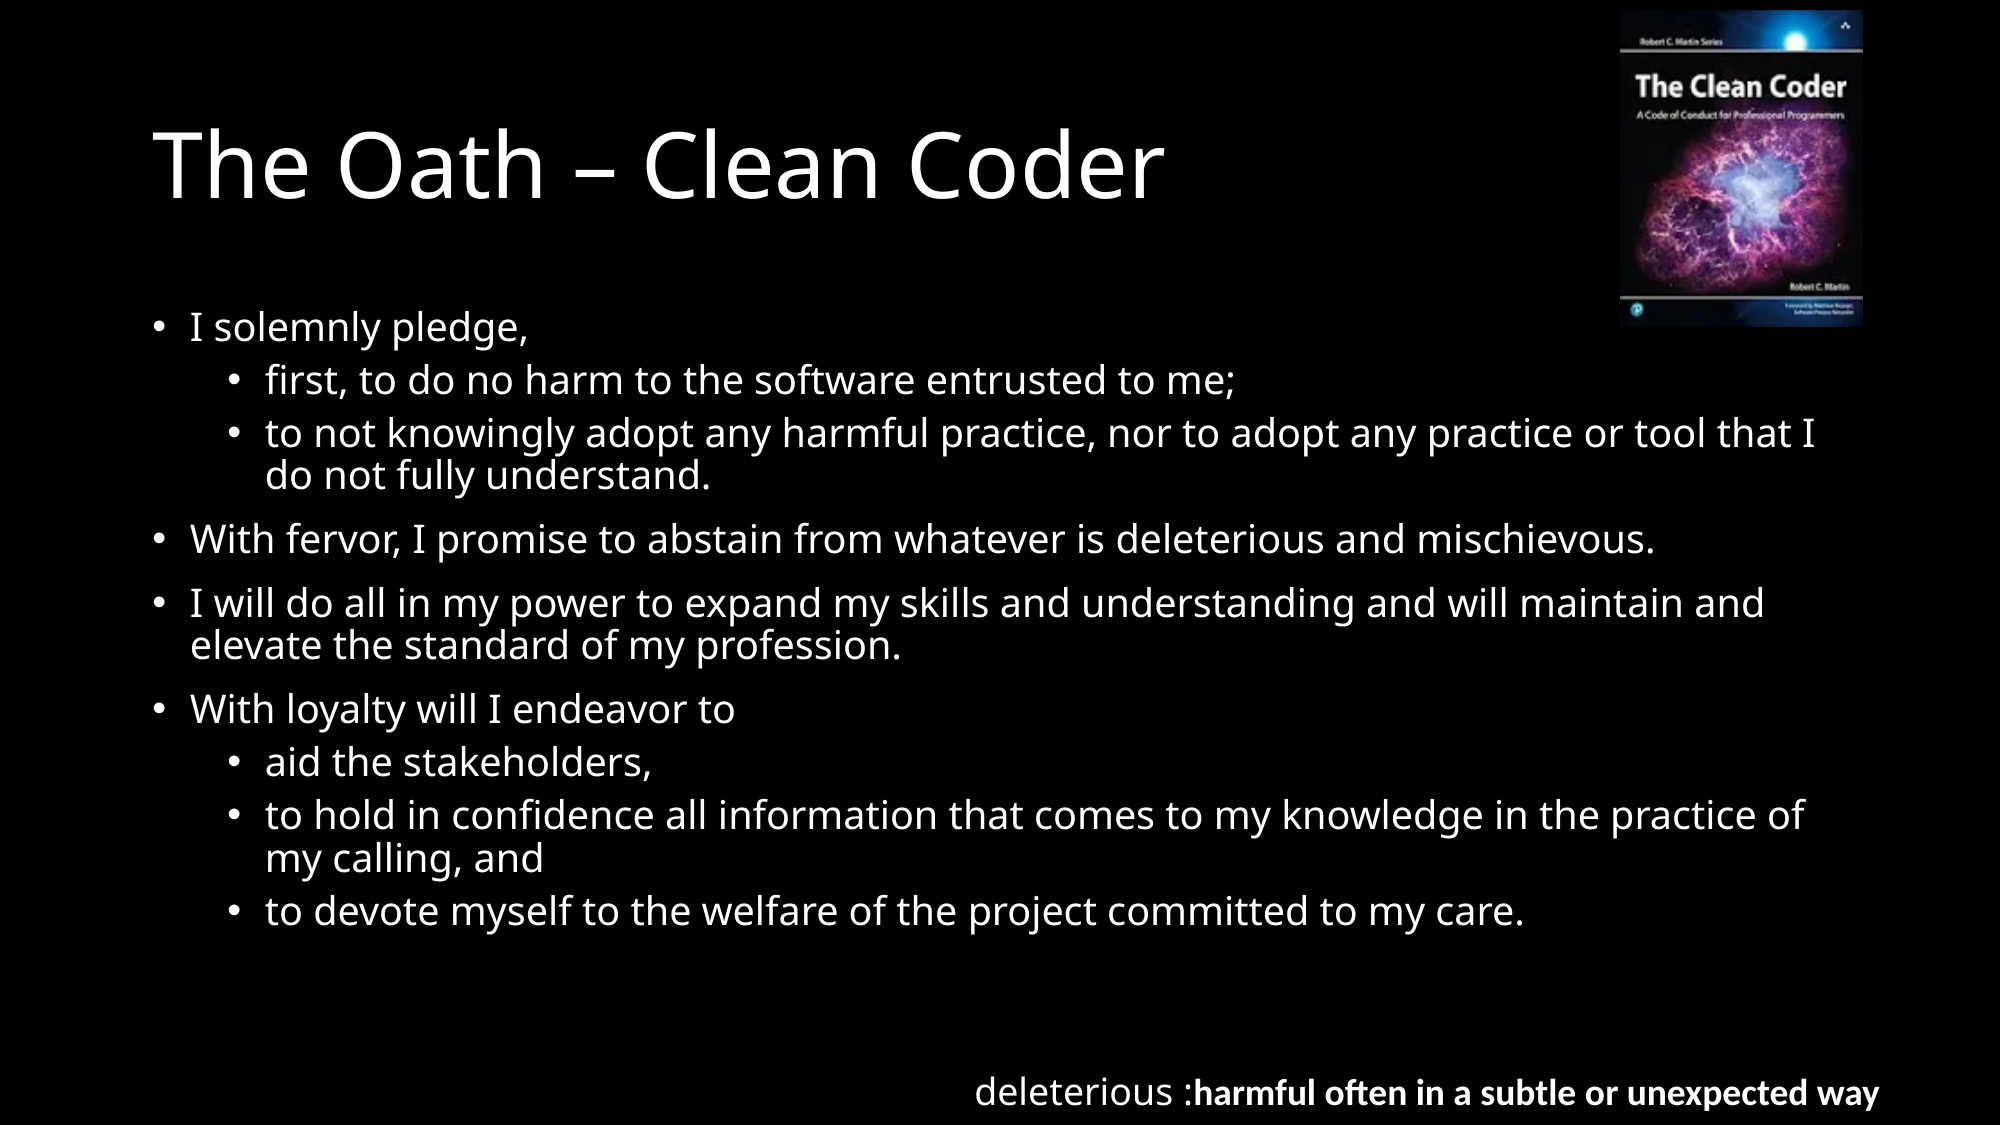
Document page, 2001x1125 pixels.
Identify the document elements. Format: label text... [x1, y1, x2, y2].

text_box deleterious :harmful often in a subtle or unexpected way [959, 1060, 1960, 1121]
picture [1620, 10, 1863, 327]
list I solemnly pledge, first, to do no harm to the software entrusted to me; to not knowingly adopt any harmful practice, nor to adopt any practice or tool that I do not fully understand. With fervor, I promise to abstain from whatever is deleterious and mischievous. I will do all in my power to expand my skills and understanding and will maintain and elevate the standard of my profession. With loyalty will I endeavor to aid the stakeholders, to hold in confidence all information that comes to my knowledge in the practice of my calling, and to devote myself to the welfare of the project committed to my care. [137, 299, 1863, 1014]
title The Oath – Clean Coder [137, 59, 1620, 278]
